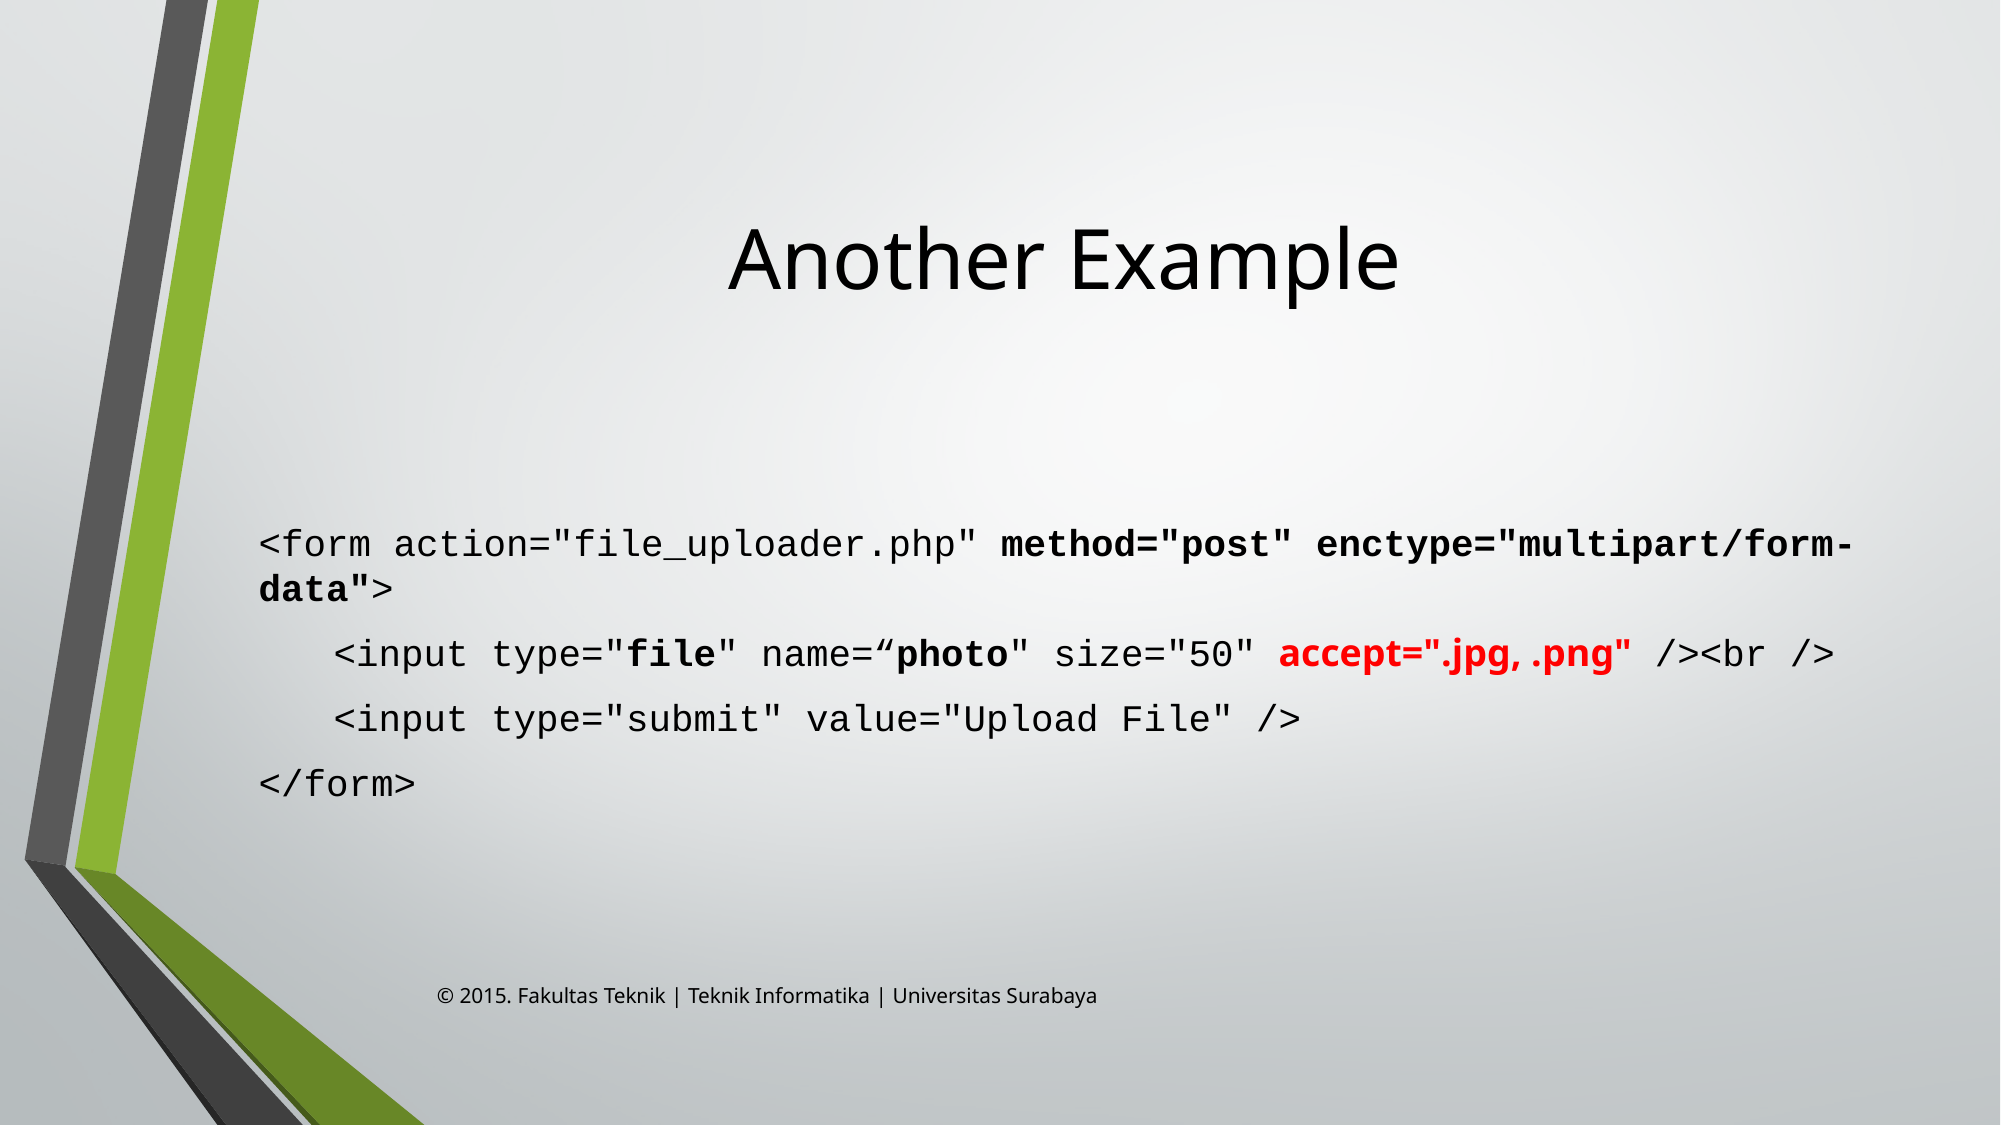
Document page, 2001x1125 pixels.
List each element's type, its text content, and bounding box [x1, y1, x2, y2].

list <form action="file_uploader.php" method="post" enctype="multipart/form-data"> <input type="file" name=“photo" size="50" accept=".jpg, .png" /><br /> <input type="submit" value="Upload File" /> </form> [243, 437, 1887, 950]
footer © 2015. Fakultas Teknik | Teknik Informatika | Universitas Surabaya [421, 965, 1584, 1025]
title Another Example [243, 112, 1887, 400]
